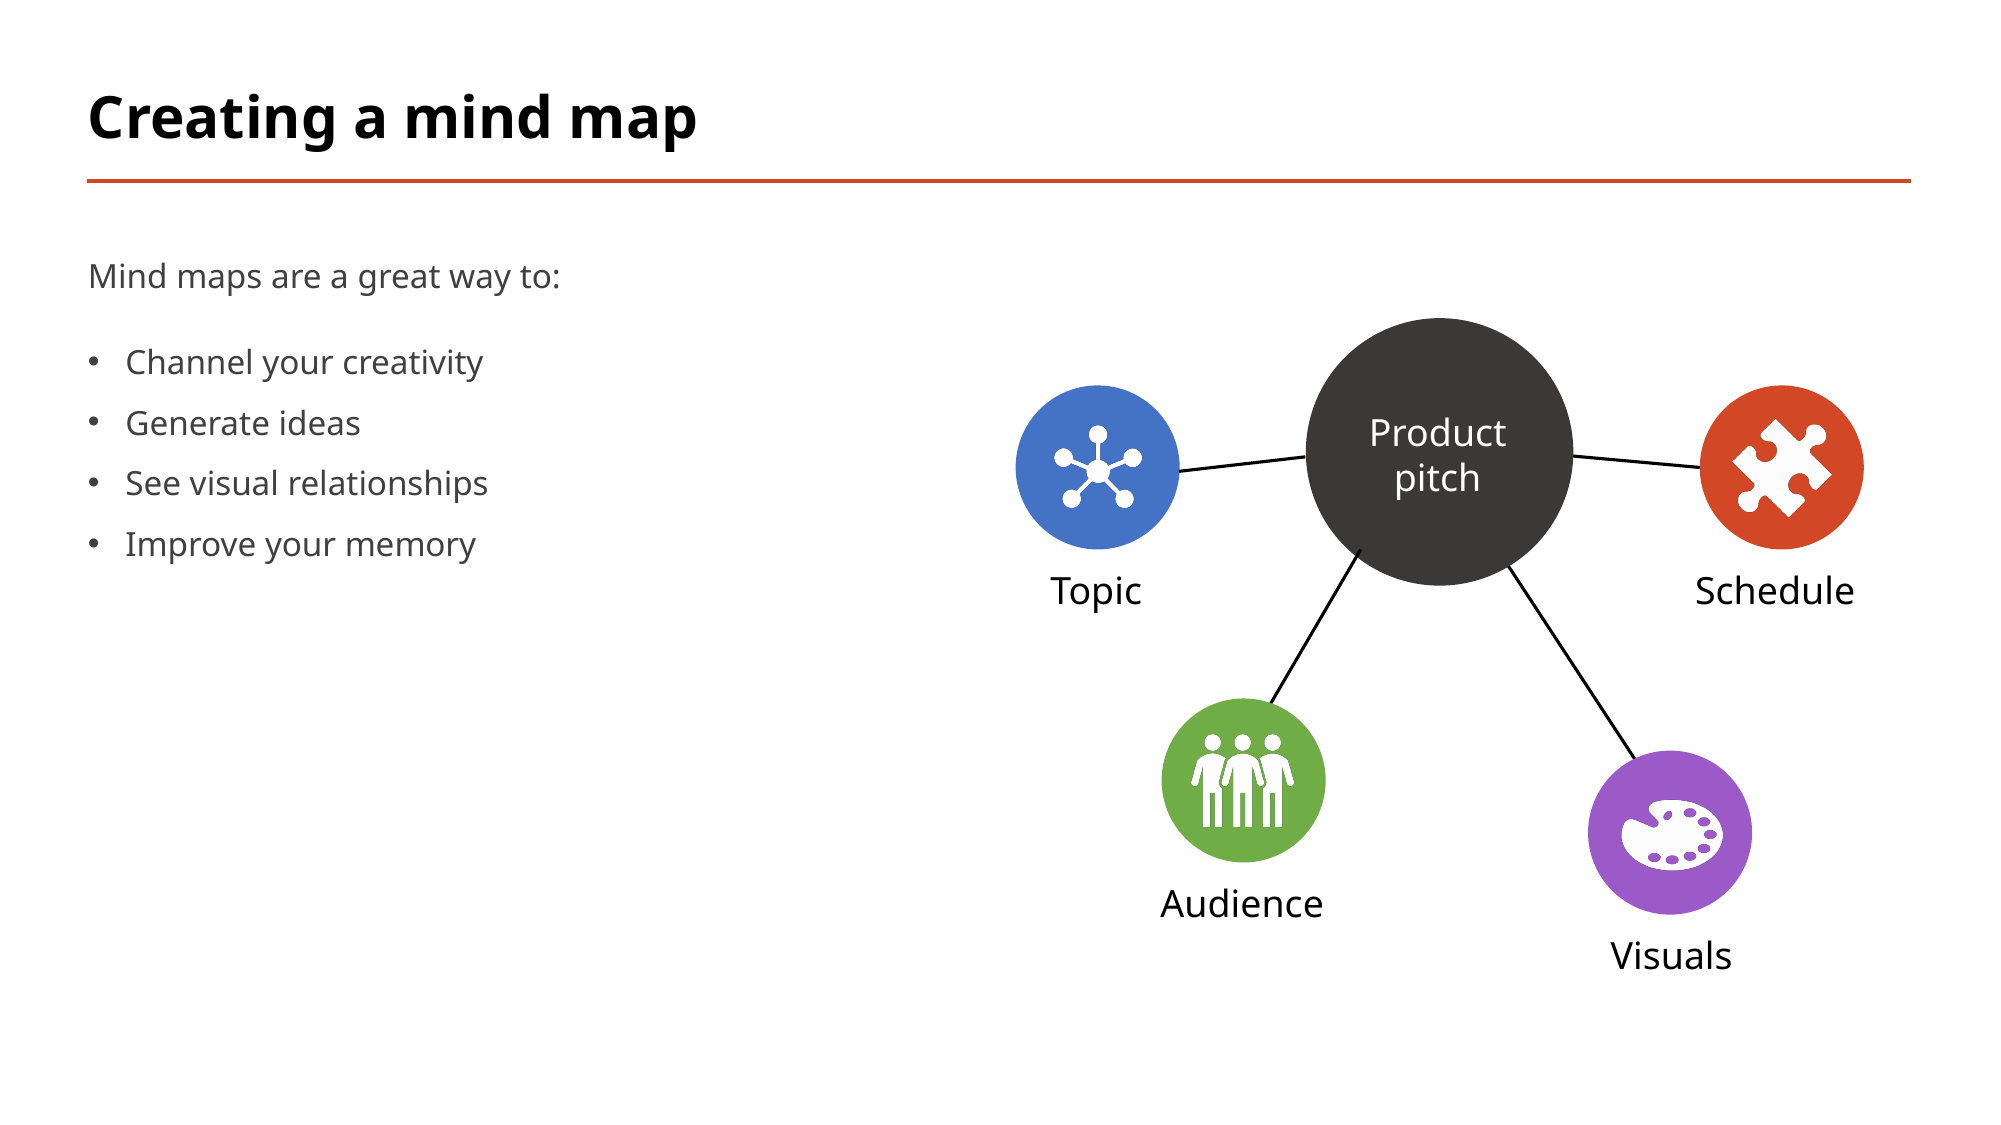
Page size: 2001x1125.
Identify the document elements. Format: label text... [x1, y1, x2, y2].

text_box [997, 318, 1908, 986]
title Creating a mind map [72, 67, 1574, 173]
list Mind maps are a great way to: Channel your creativity Generate ideas See visual relationships Improve your memory [72, 247, 890, 901]
